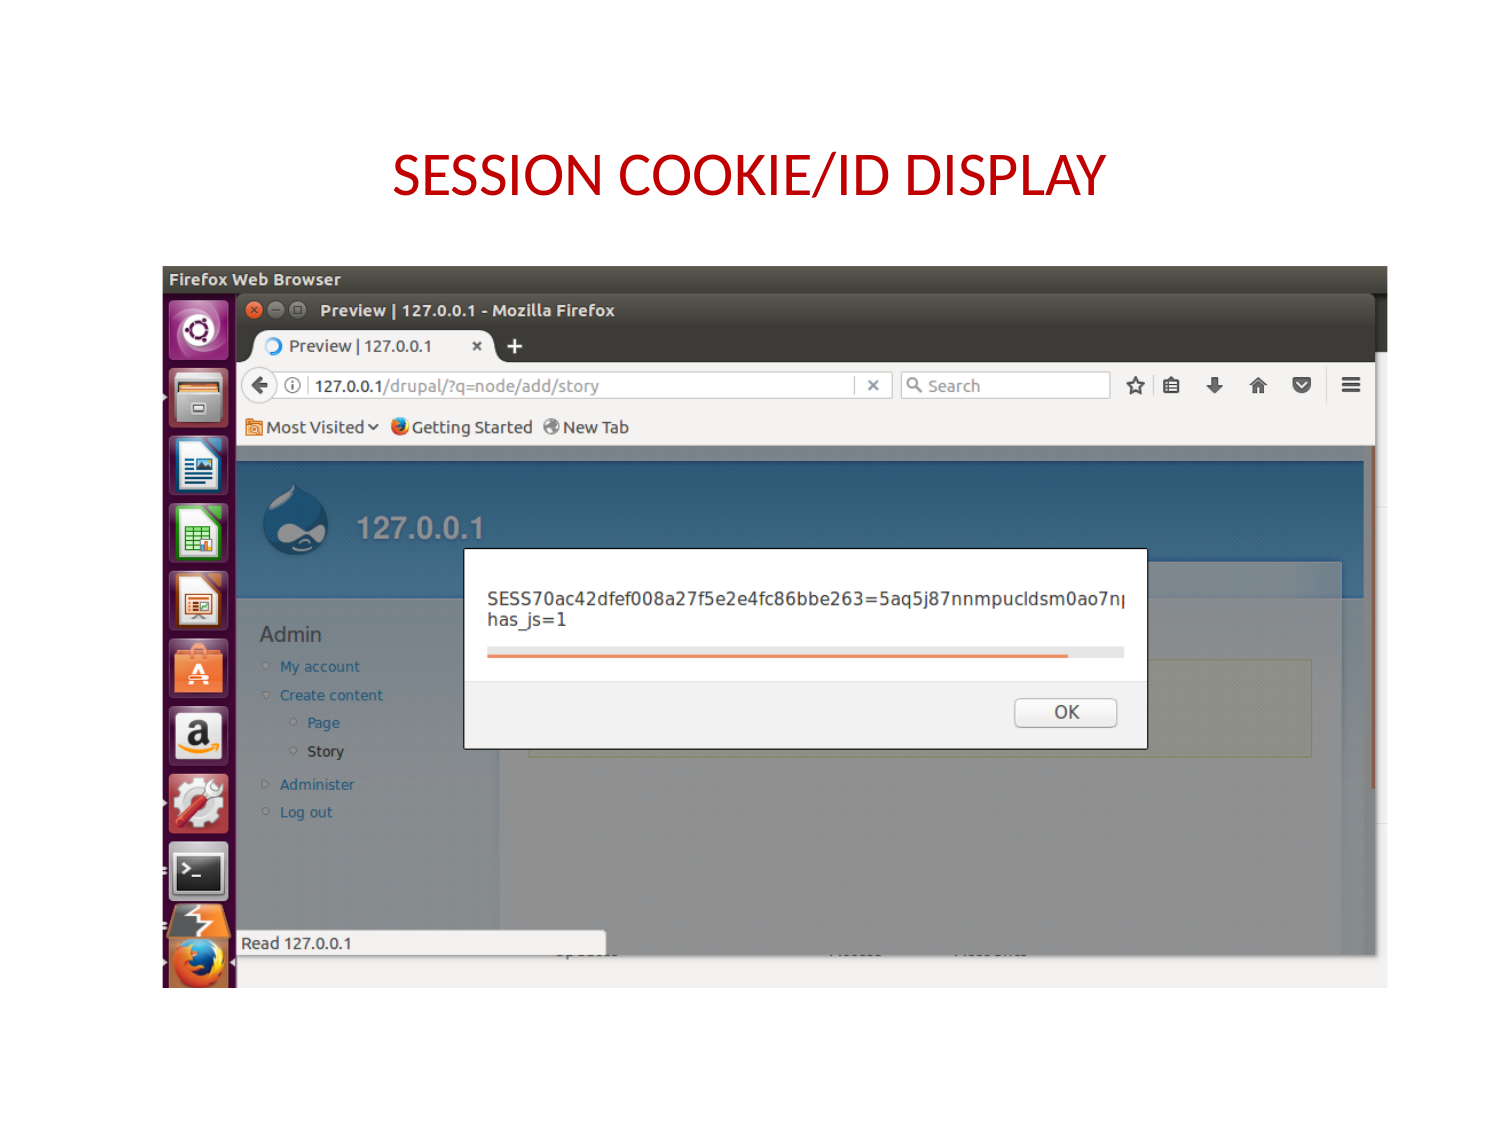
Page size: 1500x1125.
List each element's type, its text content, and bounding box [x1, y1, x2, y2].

title SESSION COOKIE/ID DISPLAY [112, 50, 1388, 292]
picture [162, 265, 1388, 988]
